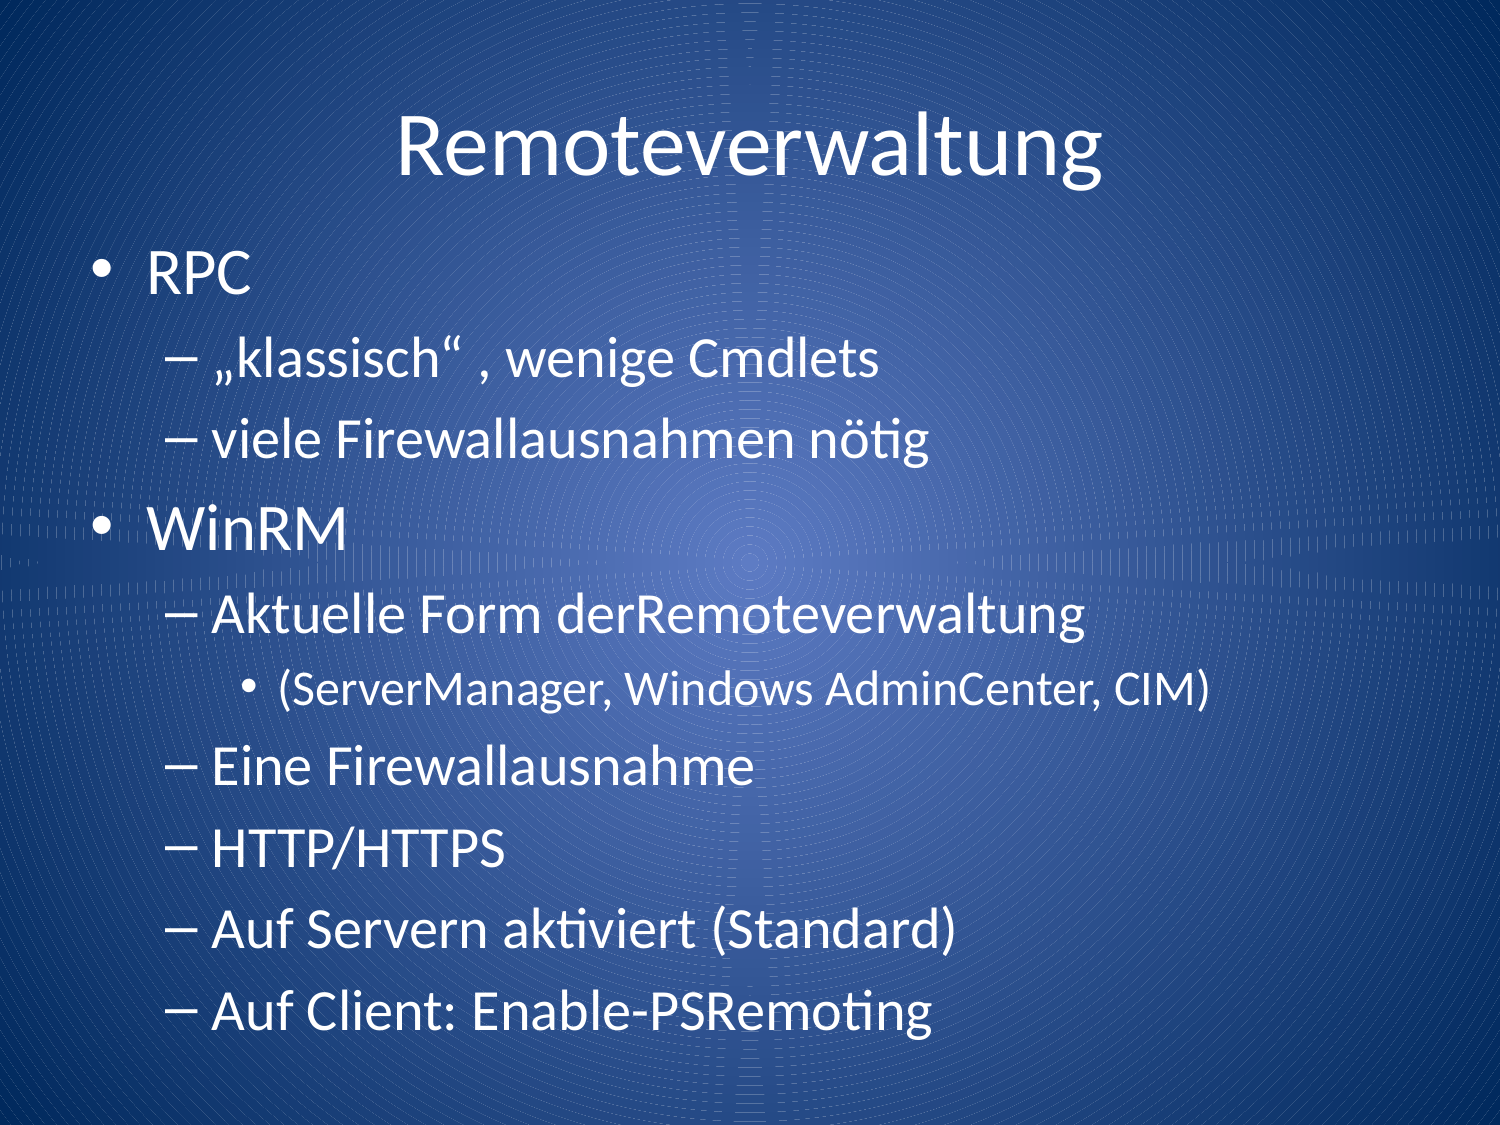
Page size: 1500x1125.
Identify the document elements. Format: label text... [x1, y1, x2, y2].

list RPC „klassisch“ , wenige Cmdlets viele Firewallausnahmen nötig WinRM Aktuelle Form derRemoteverwaltung (ServerManager, Windows AdminCenter, CIM) Eine Firewallausnahme HTTP/HTTPS Auf Servern aktiviert (Standard) Auf Client: Enable-PSRemoting [75, 219, 1425, 1071]
title Remoteverwaltung [75, 45, 1425, 219]
